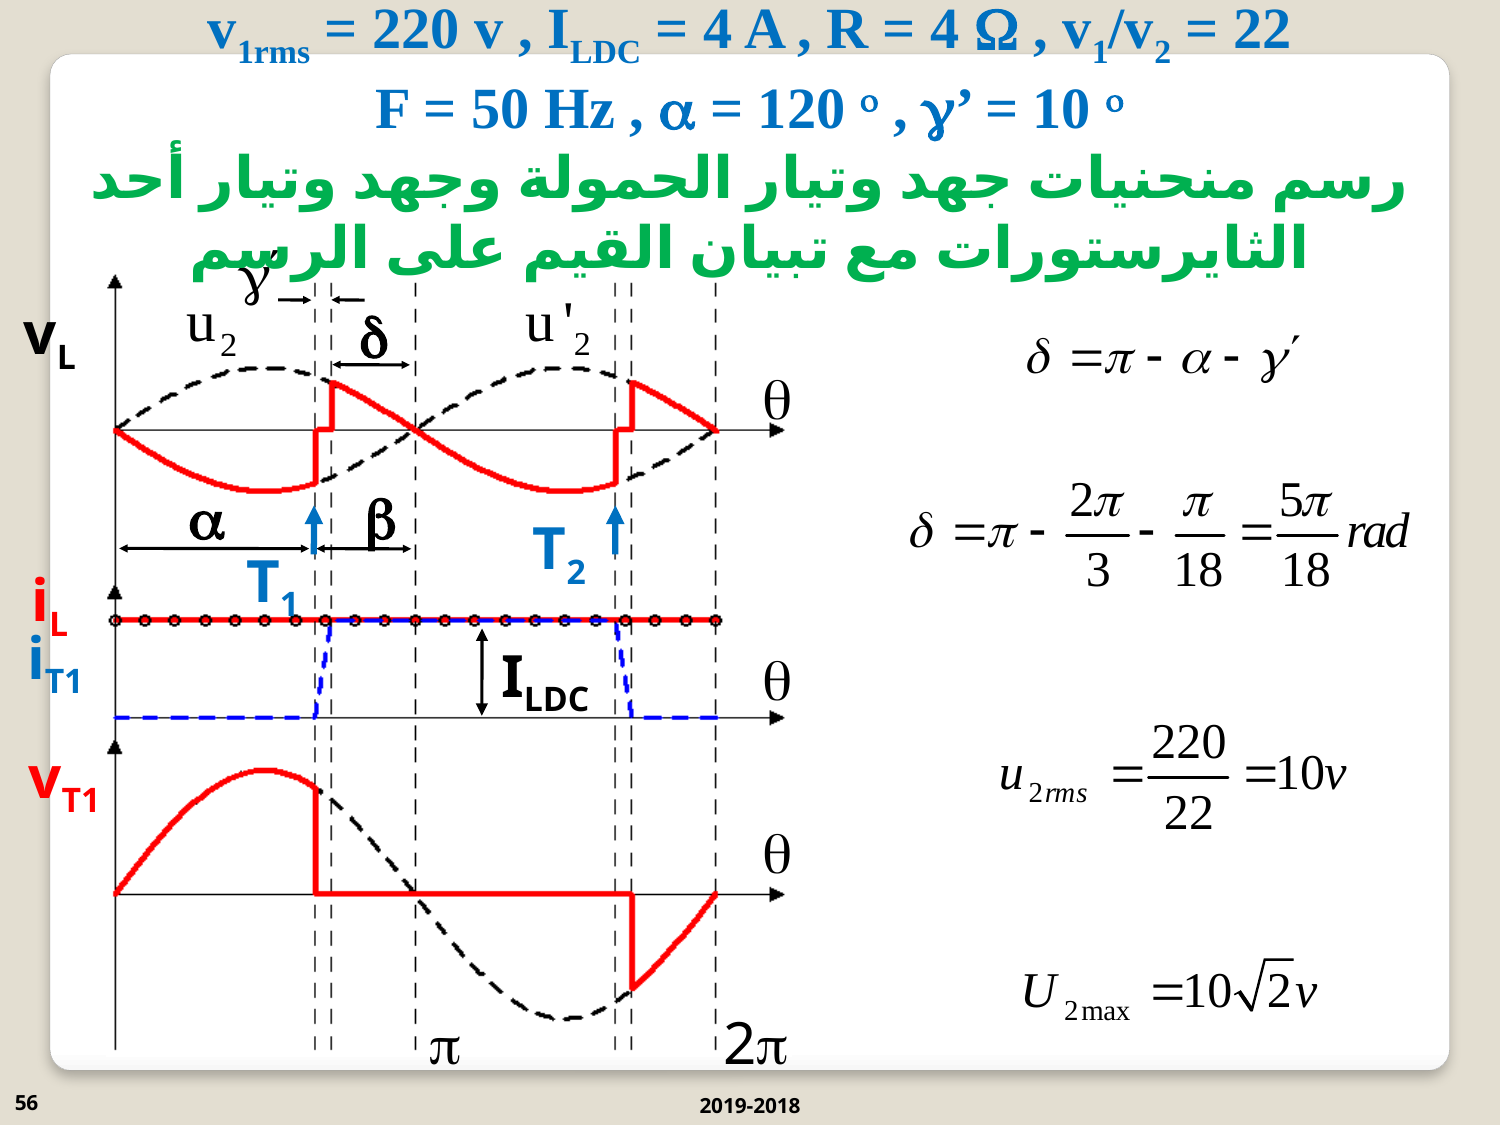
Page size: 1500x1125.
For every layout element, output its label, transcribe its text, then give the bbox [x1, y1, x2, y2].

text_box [0, 245, 809, 1079]
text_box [1019, 327, 1308, 395]
text_box v1rms = 220 v , ILDC = 4 A , R = 4  , v1/v2 = 22 F = 50 Hz ,  = 120  , ’ = 10  رسم منحنيات جهد وتيار الحمولة وجهد وتيار أحد الثايرستورات مع تبيان القيم على الرسم [58, 0, 1442, 288]
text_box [902, 468, 1429, 599]
slide_number 2019-2018 [562, 1065, 938, 1125]
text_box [995, 710, 1368, 841]
slide_number 56 [0, 1090, 75, 1125]
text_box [1019, 948, 1337, 1033]
